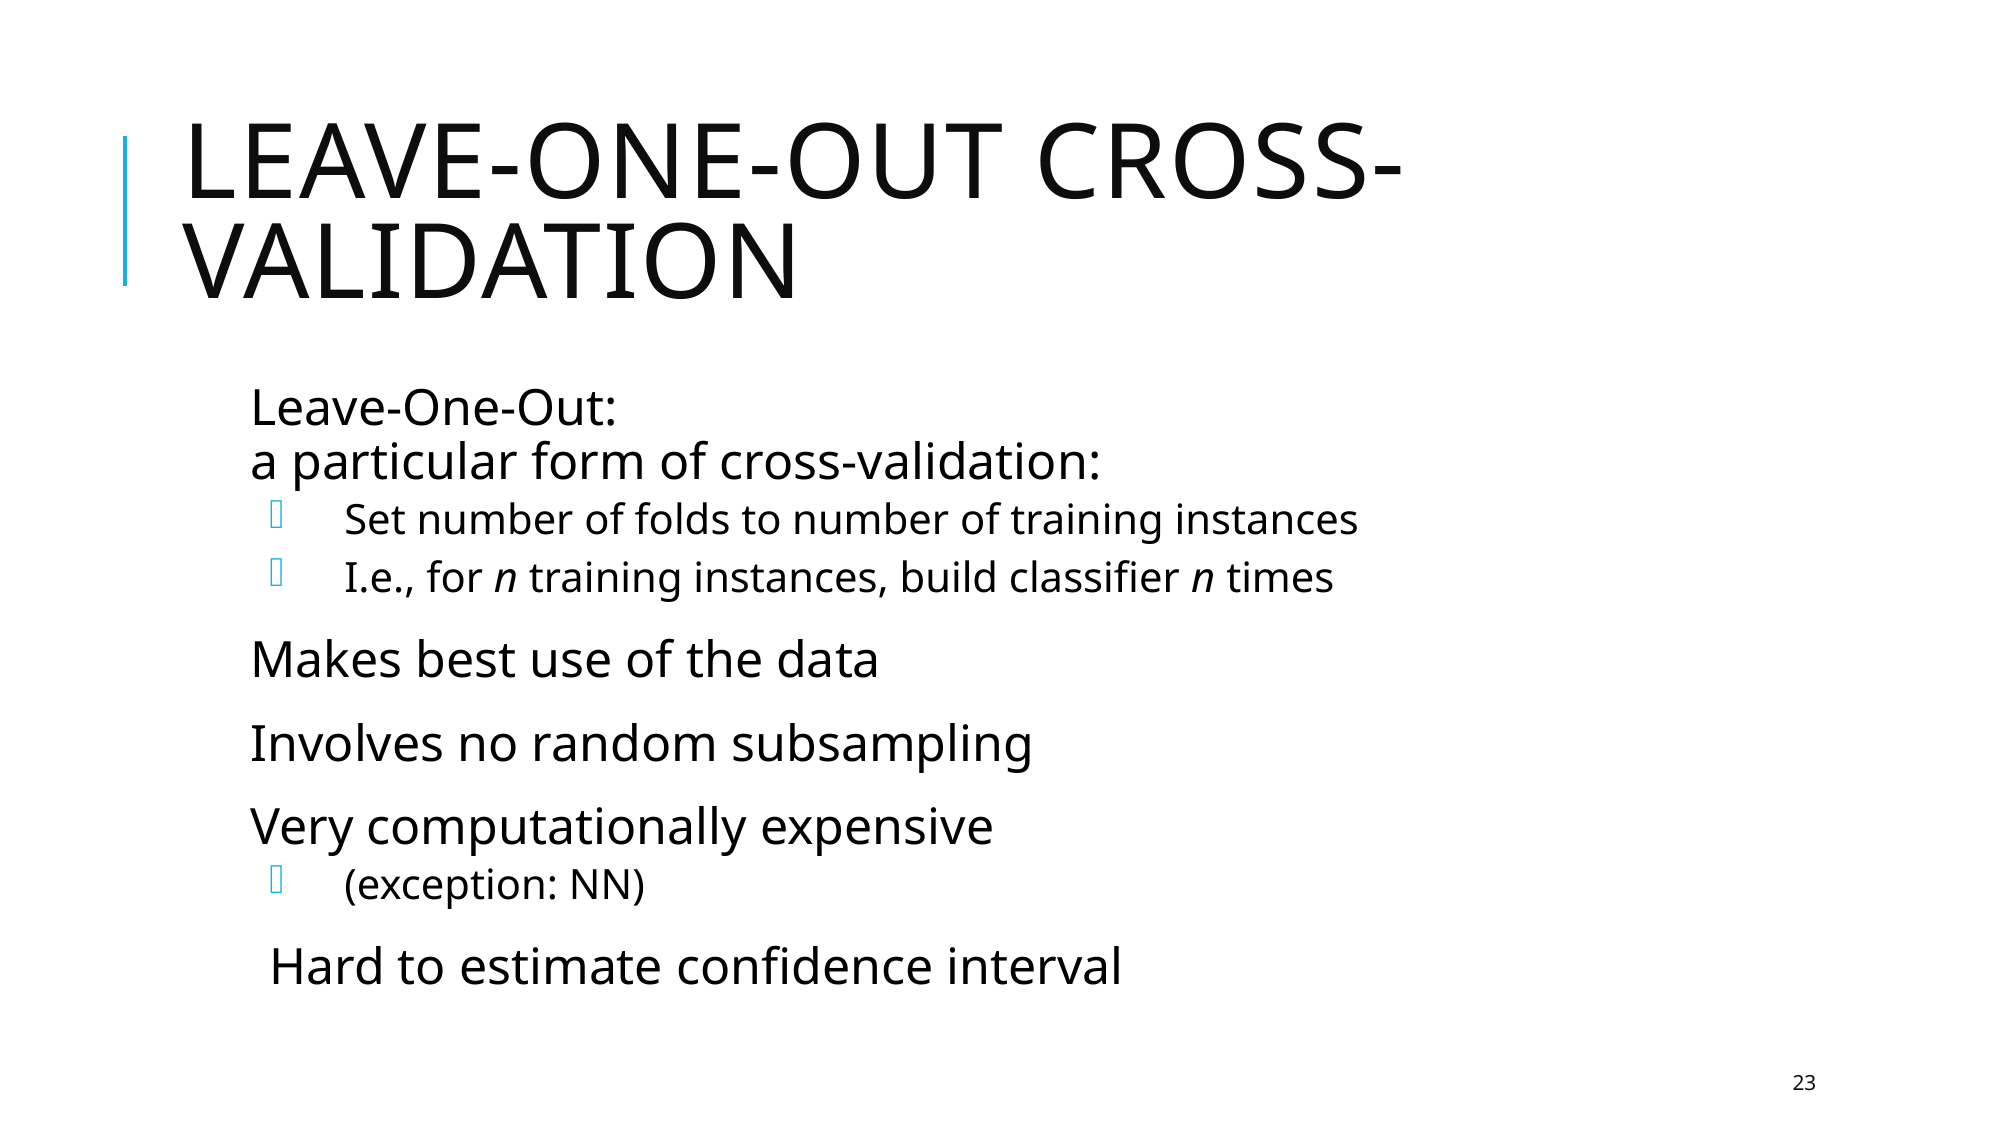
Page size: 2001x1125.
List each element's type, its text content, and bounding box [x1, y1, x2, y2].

title Leave-One-Out cross-validation [168, 96, 1763, 342]
list Leave-One-Out: a particular form of cross-validation: Set number of folds to number of training instances I.e., for n training instances, build classifier n times Makes best use of the data Involves no random subsampling Very computationally expensive (exception: NN) Hard to estimate confidence interval [168, 375, 1763, 1035]
slide_number 23 [1777, 1061, 1938, 1107]
